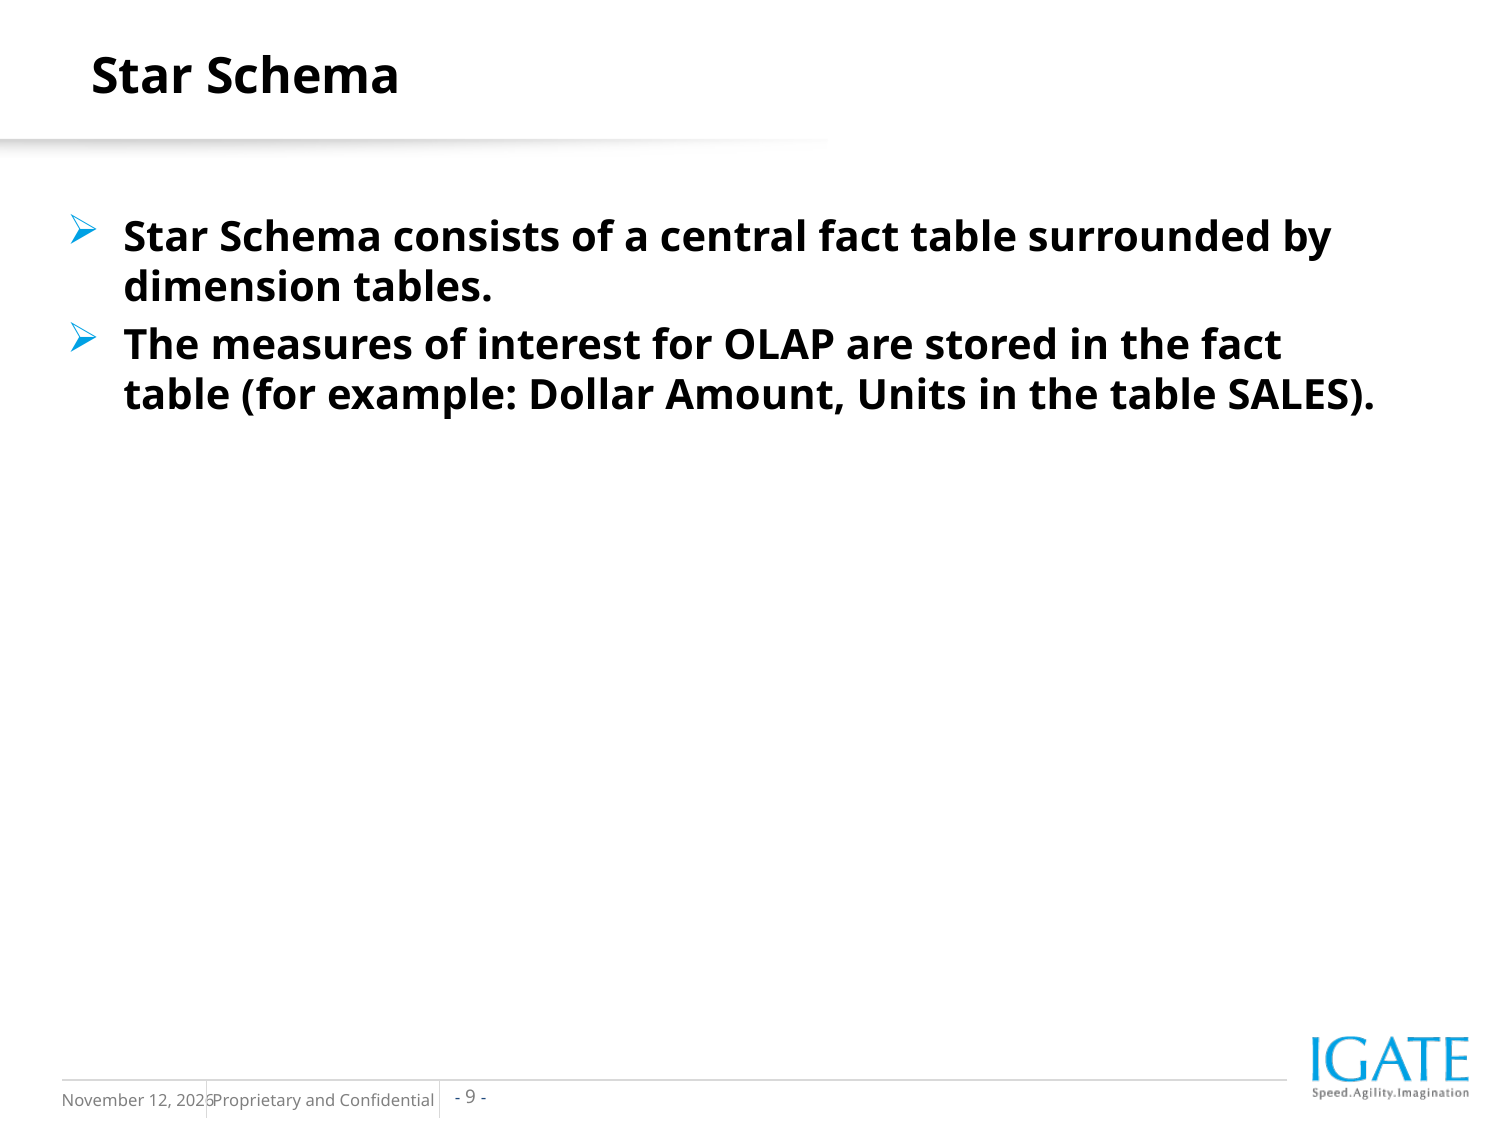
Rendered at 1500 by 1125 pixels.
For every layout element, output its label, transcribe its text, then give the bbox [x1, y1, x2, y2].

text_box Star Schema [76, 20, 1414, 138]
picture [1304, 1028, 1475, 1105]
footer [512, 1042, 988, 1103]
text_box Star Schema consists of a central fact table surrounded by dimension tables. The measures of interest for OLAP are stored in the fact table (for example: Dollar Amount, Units in the table SALES). [52, 202, 1402, 1027]
picture [0, 112, 919, 174]
